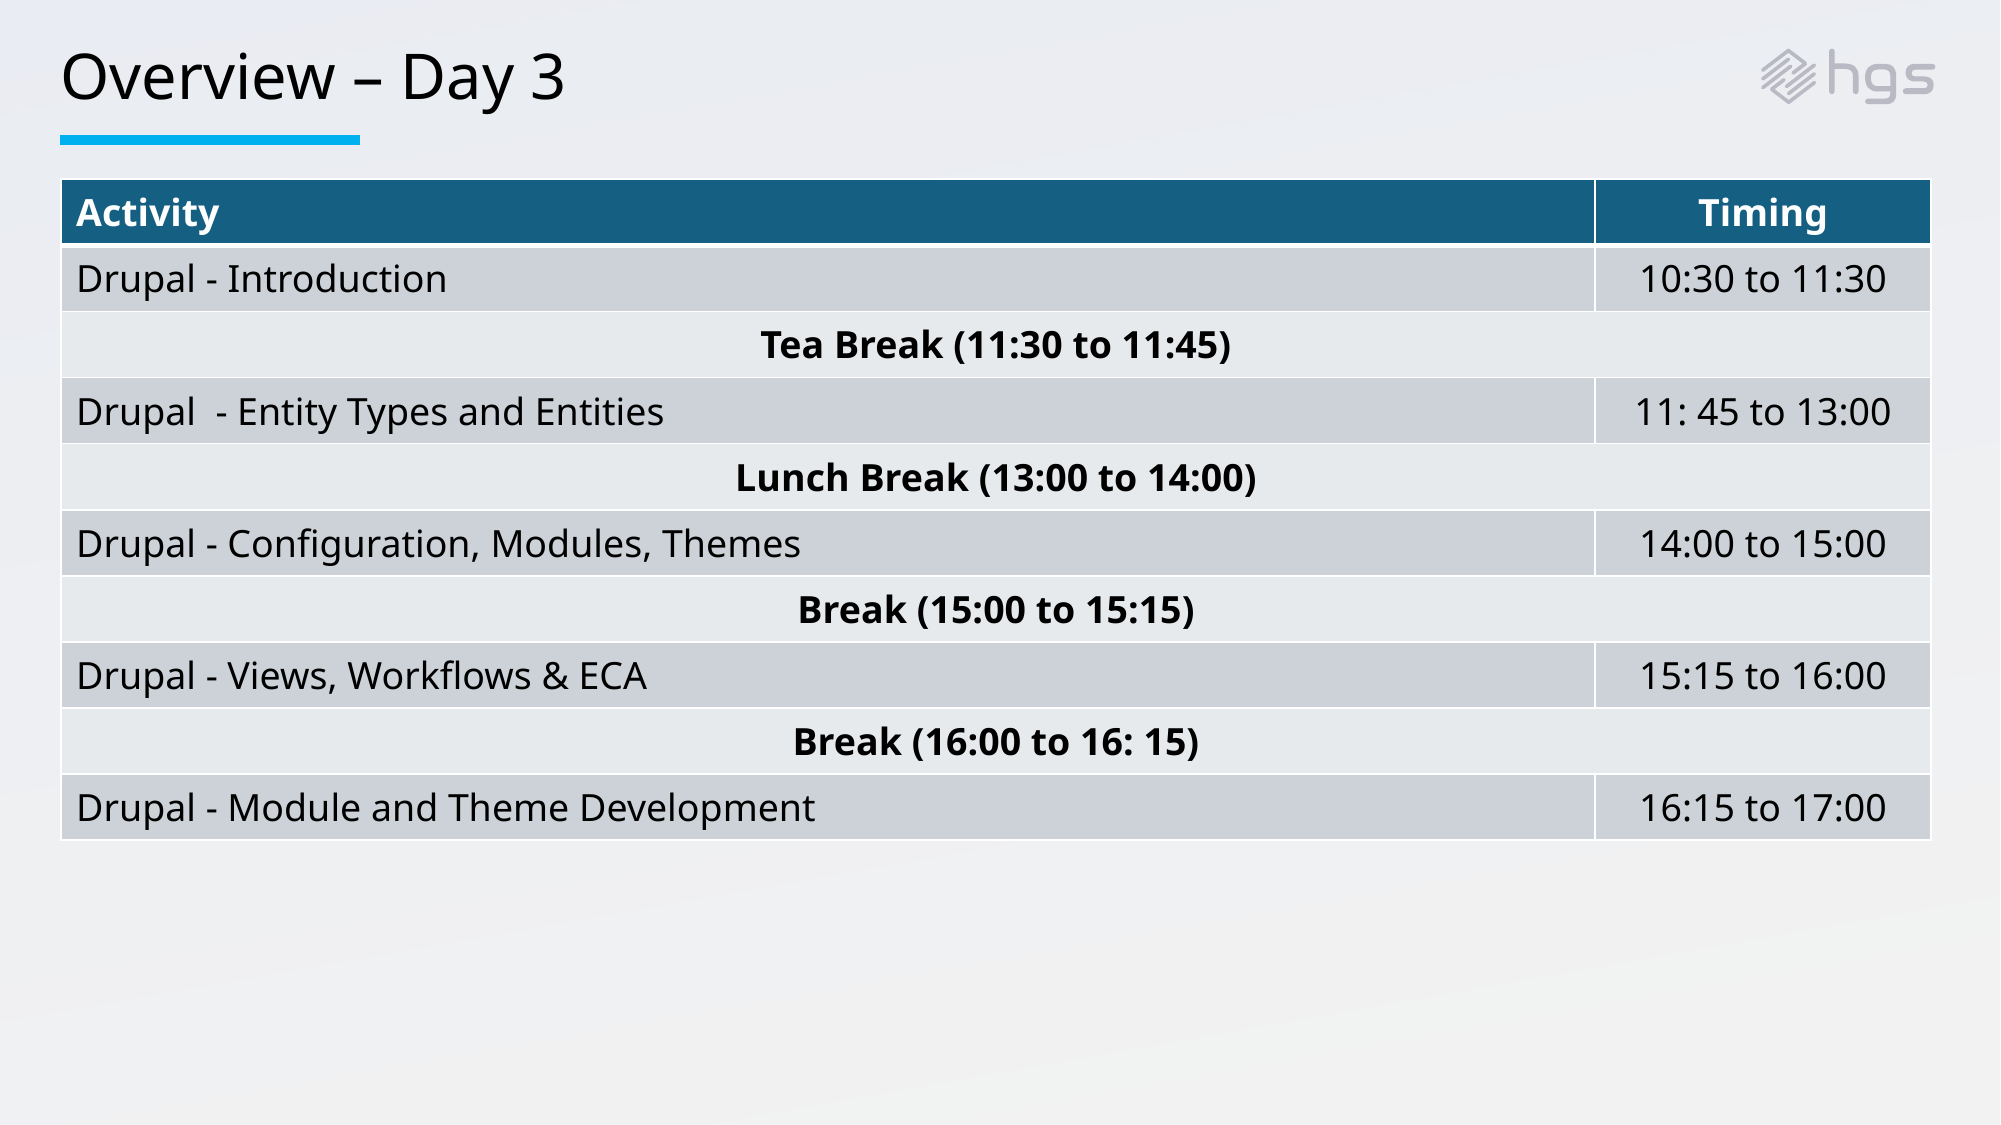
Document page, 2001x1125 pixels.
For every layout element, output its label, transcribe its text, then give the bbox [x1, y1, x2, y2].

table_cell 10:30 to 11:30 [1596, 248, 1930, 311]
table_cell Drupal - Views, Workflows & ECA [62, 643, 1594, 707]
table_cell Drupal - Module and Theme Development [62, 775, 1594, 839]
table_cell 11: 45 to 13:00 [1596, 378, 1930, 443]
table_cell Break (15:00 to 15:15) [62, 577, 1930, 641]
table_cell Drupal - Configuration, Modules, Themes [62, 511, 1594, 575]
table_cell Tea Break (11:30 to 11:45) [62, 312, 1930, 377]
table_cell Drupal - Entity Types and Entities [62, 378, 1594, 443]
table_cell Break (16:00 to 16: 15) [62, 709, 1930, 773]
table_header Timing [1596, 180, 1930, 243]
table_cell Lunch Break (13:00 to 14:00) [62, 444, 1930, 509]
table_cell 16:15 to 17:00 [1596, 775, 1930, 839]
title Overview – Day 3 [60, 37, 1725, 116]
table_cell Drupal - Introduction [62, 248, 1594, 311]
table_cell 14:00 to 15:00 [1596, 511, 1930, 575]
table_cell 15:15 to 16:00 [1596, 643, 1930, 707]
table_header Activity [62, 180, 1594, 243]
